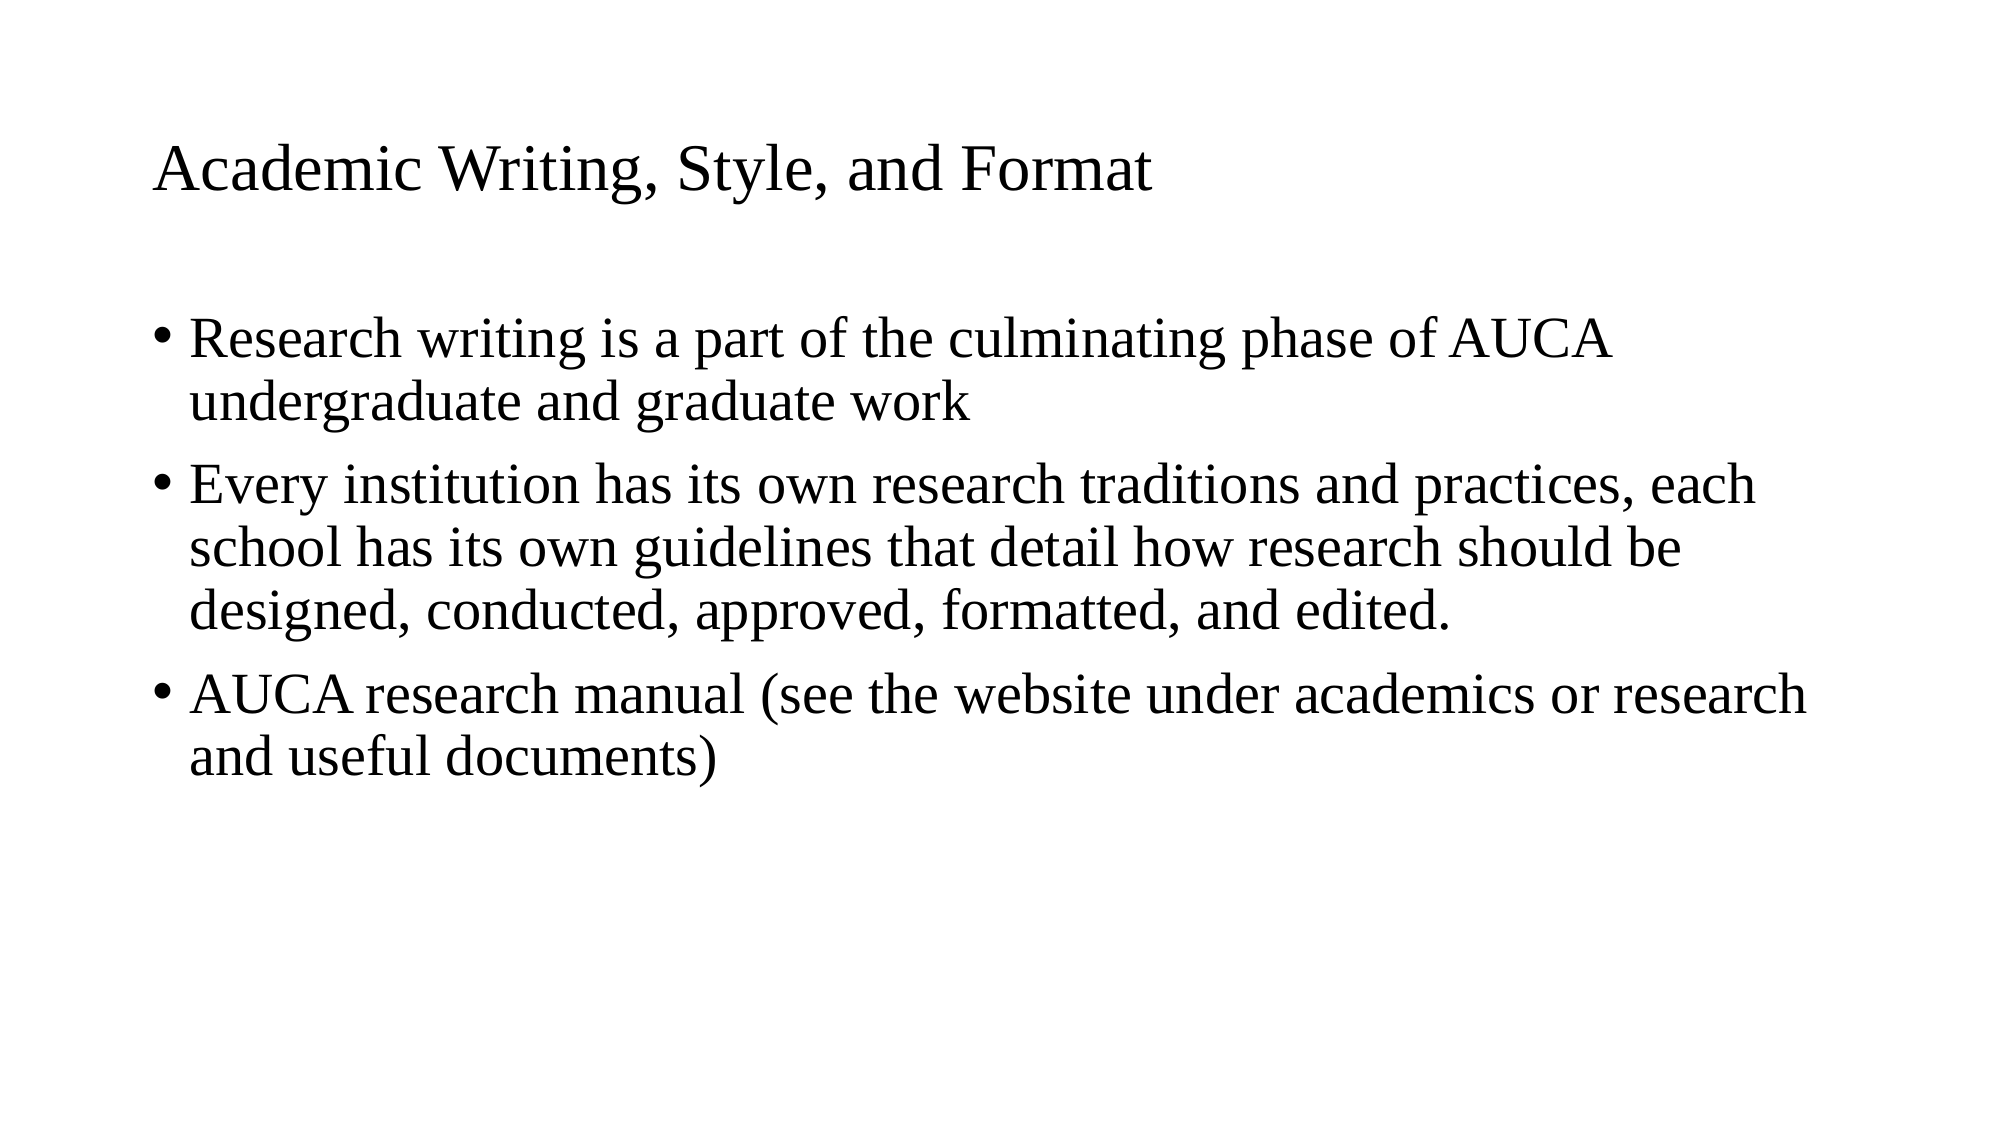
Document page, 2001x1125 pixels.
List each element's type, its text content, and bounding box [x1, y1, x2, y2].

list Research writing is a part of the culminating phase of AUCA undergraduate and graduate work Every institution has its own research traditions and practices, each school has its own guidelines that detail how research should be designed, conducted, approved, formatted, and edited. AUCA research manual (see the website under academics or research and useful documents) [137, 299, 1863, 1014]
title Academic Writing, Style, and Format [137, 59, 1863, 278]
